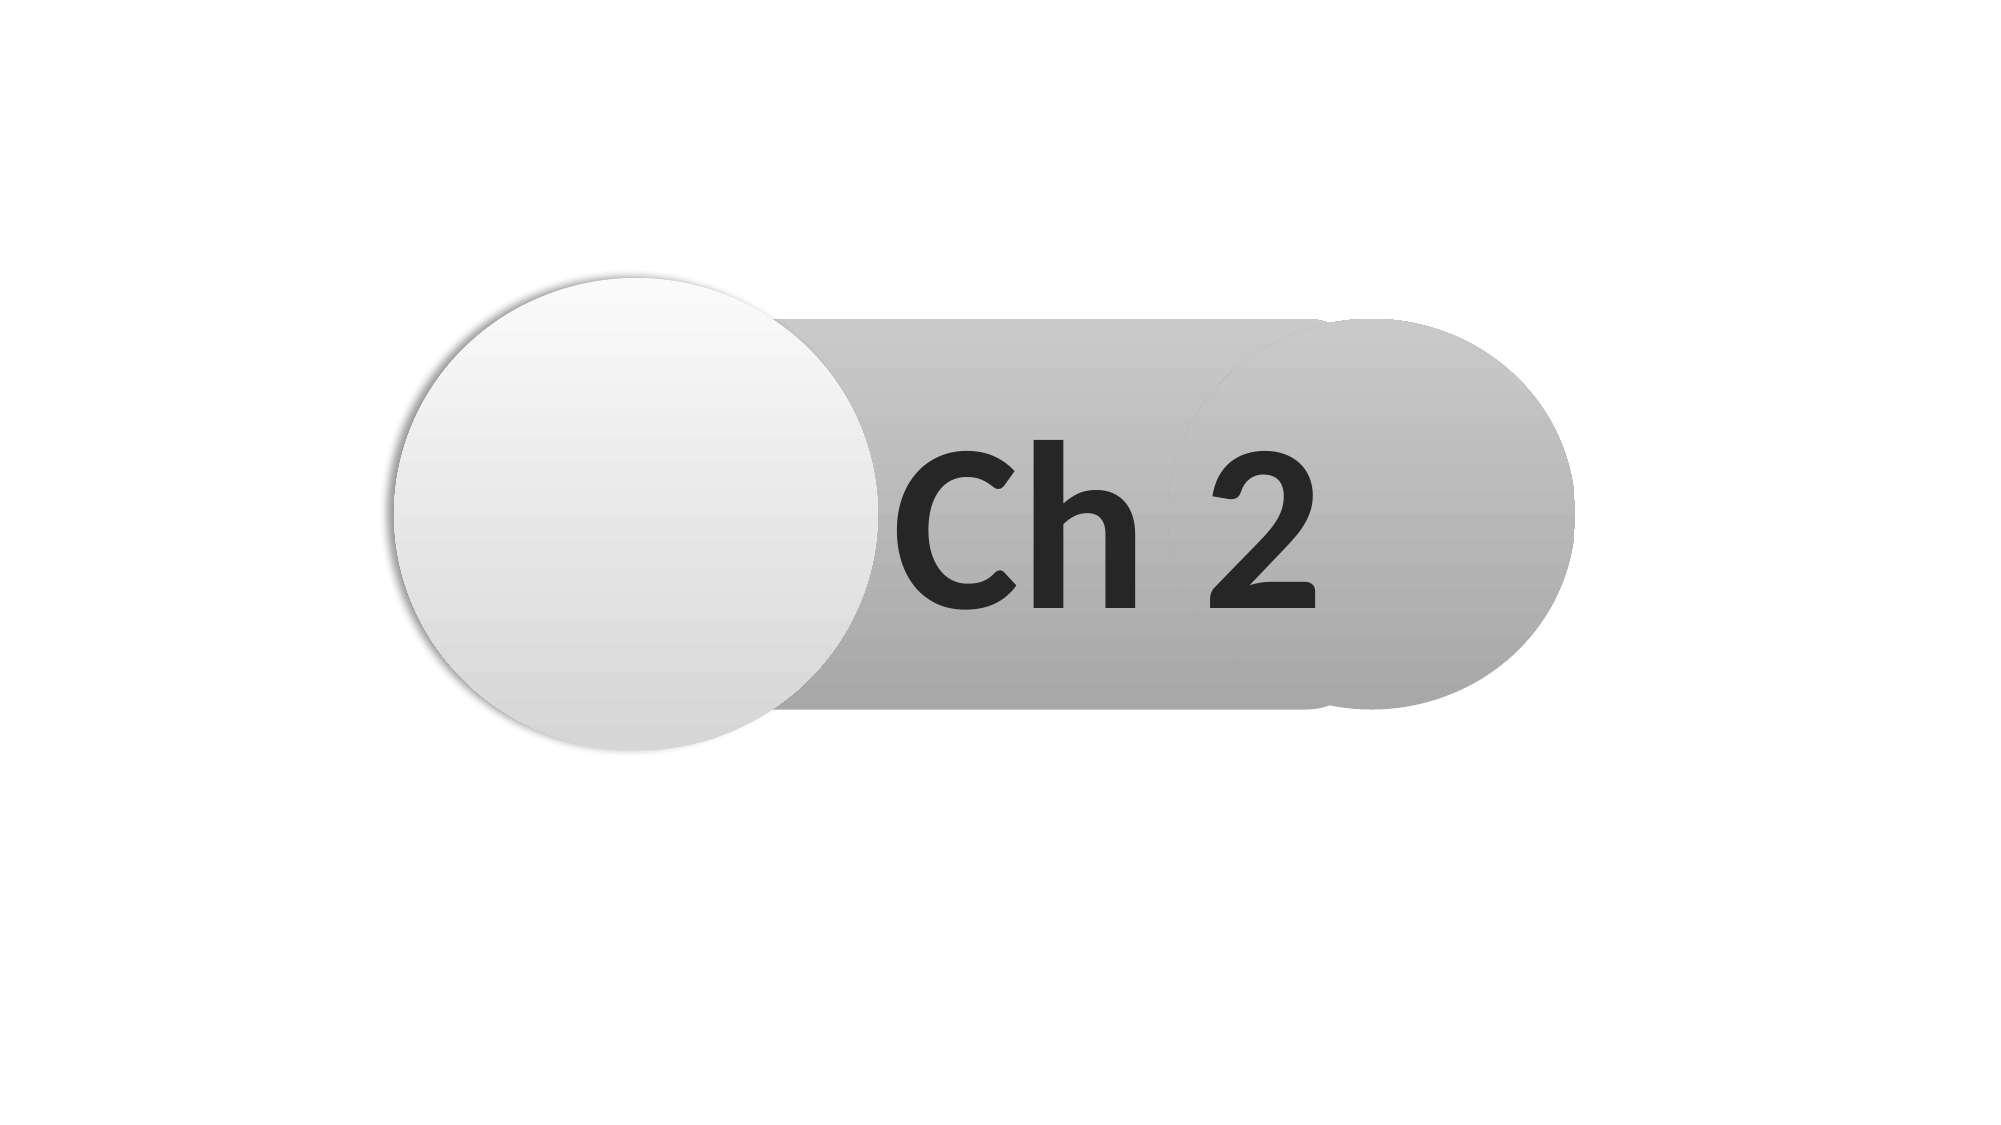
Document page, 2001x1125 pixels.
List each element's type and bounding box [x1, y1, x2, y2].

text_box [394, 277, 1576, 751]
